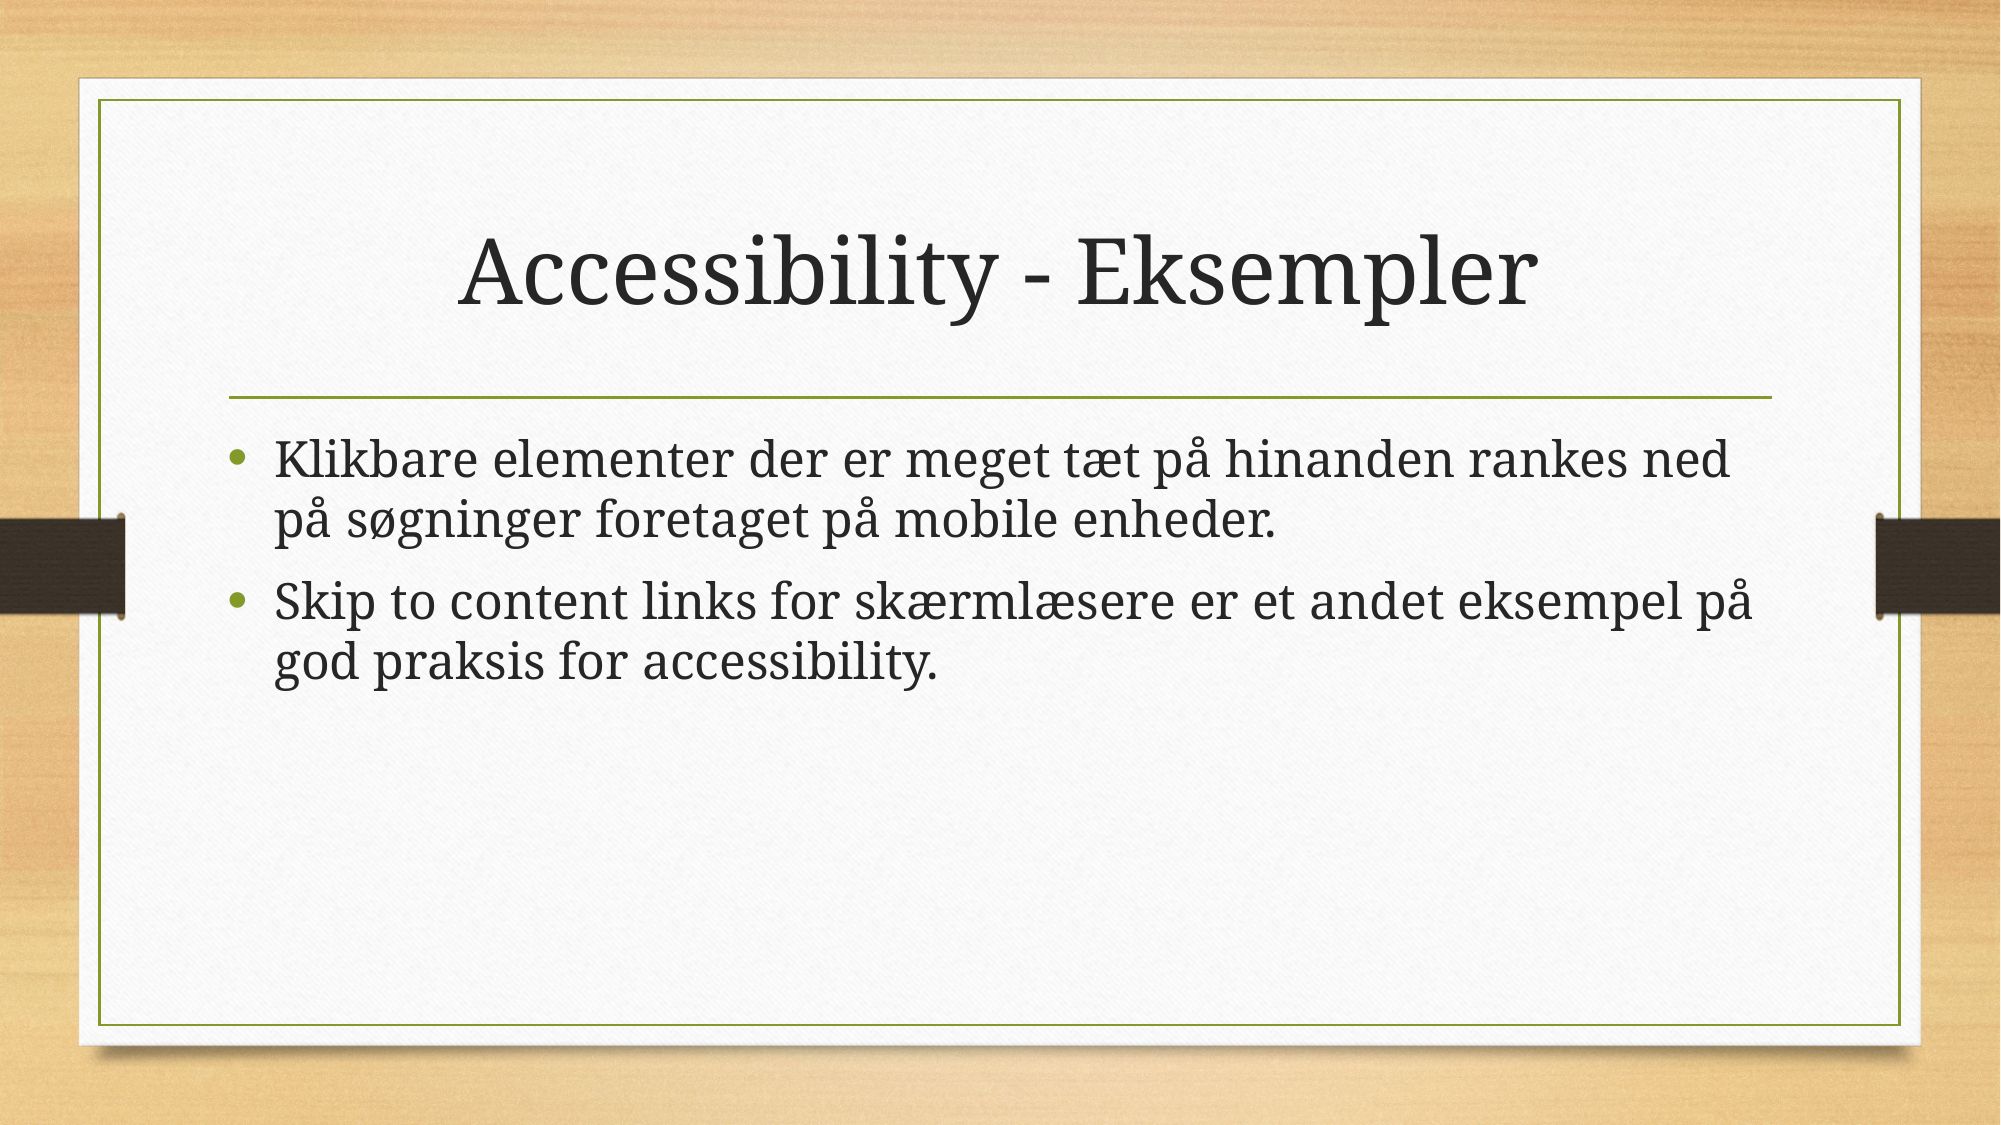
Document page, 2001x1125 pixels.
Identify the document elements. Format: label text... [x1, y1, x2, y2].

title Accessibility - Eksempler [212, 161, 1788, 375]
picture [0, 0, 2001, 1125]
list Klikbare elementer der er meget tæt på hinanden rankes ned på søgninger foretaget på mobile enheder. Skip to content links for skærmlæsere er et andet eksempel på god praksis for accessibility. [212, 419, 1788, 964]
